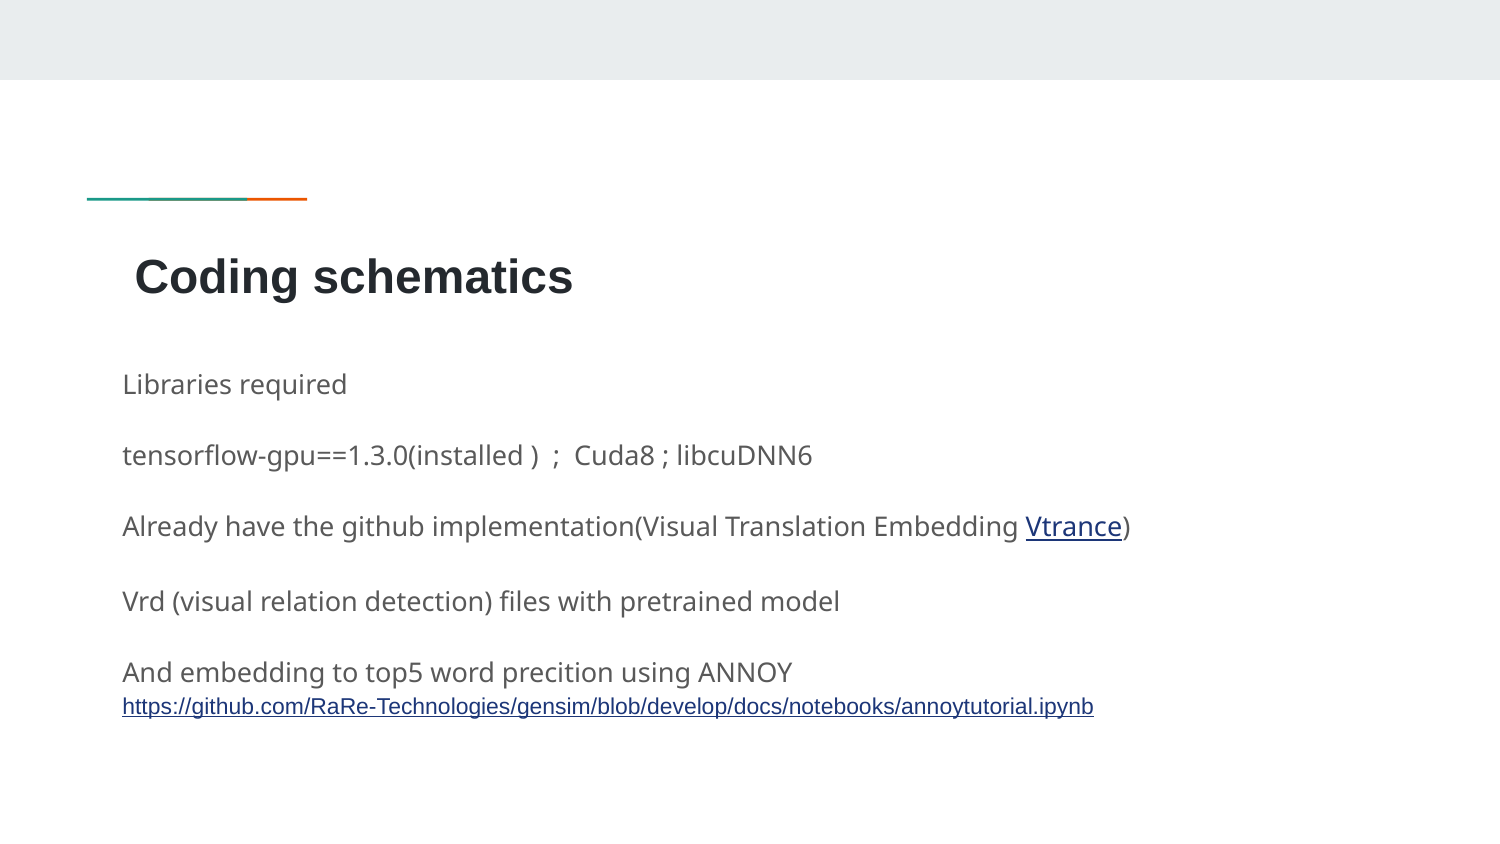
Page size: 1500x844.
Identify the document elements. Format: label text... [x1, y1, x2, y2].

title Coding schematics [119, 216, 1381, 305]
list Libraries required tensorflow-gpu==1.3.0(installed ) ; Cuda8 ; libcuDNN6 Already have the github implementation(Visual Translation Embedding Vtrance) Vrd (visual relation detection) files with pretrained model And embedding to top5 word precition using ANNOY https://github.com/RaRe-Technologies/gensim/blob/develop/docs/notebooks/annoytutorial.ipynb [107, 347, 1369, 719]
